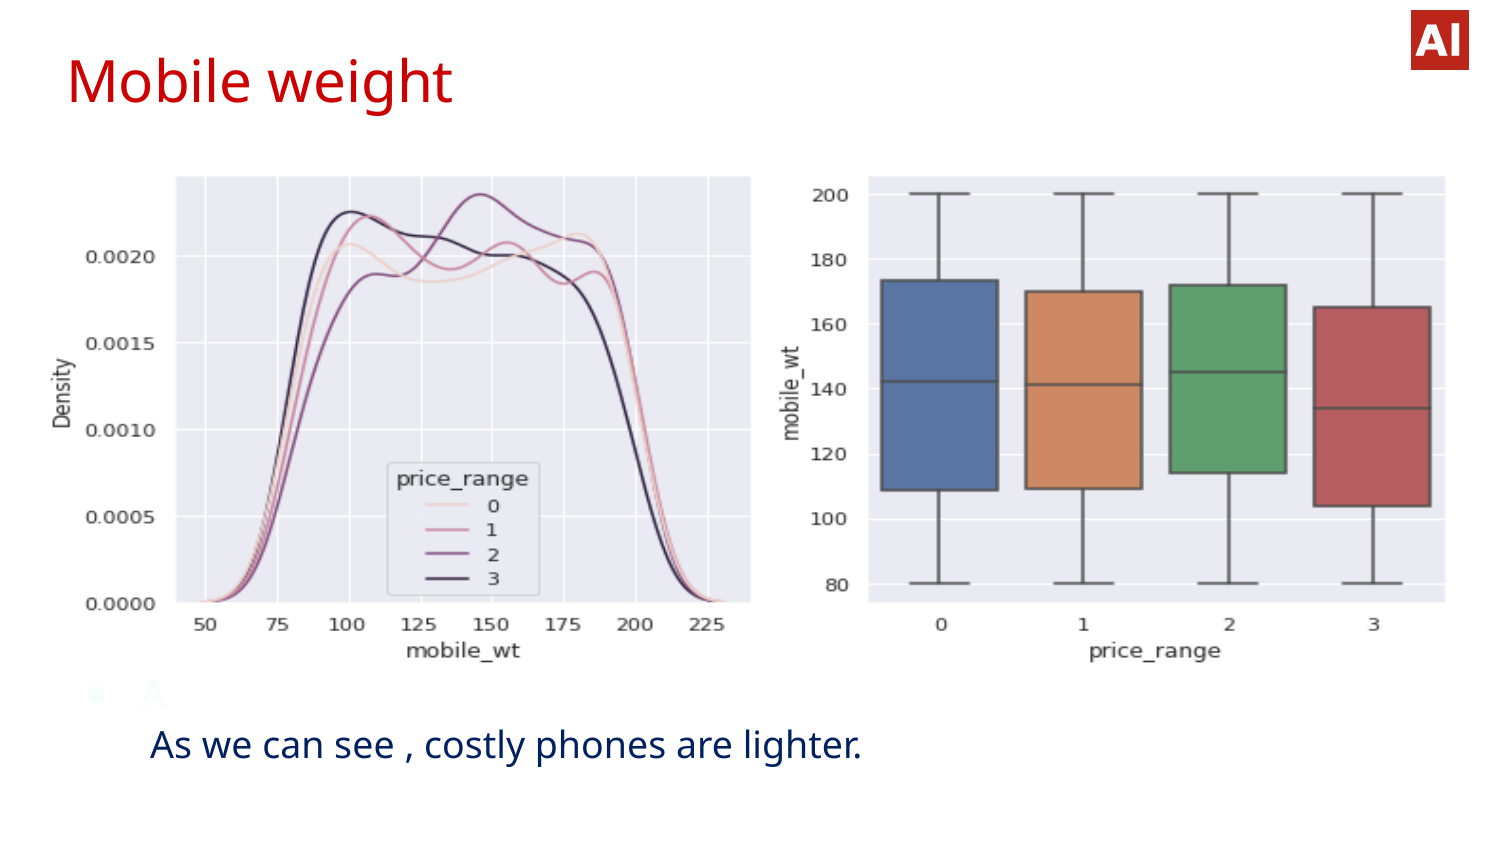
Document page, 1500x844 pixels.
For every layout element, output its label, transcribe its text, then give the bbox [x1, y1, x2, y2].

title Mobile weight [51, 28, 1449, 138]
picture [38, 164, 1458, 673]
list A As we can see , costly phones are lighter. [51, 680, 1449, 787]
picture [1411, 10, 1469, 70]
